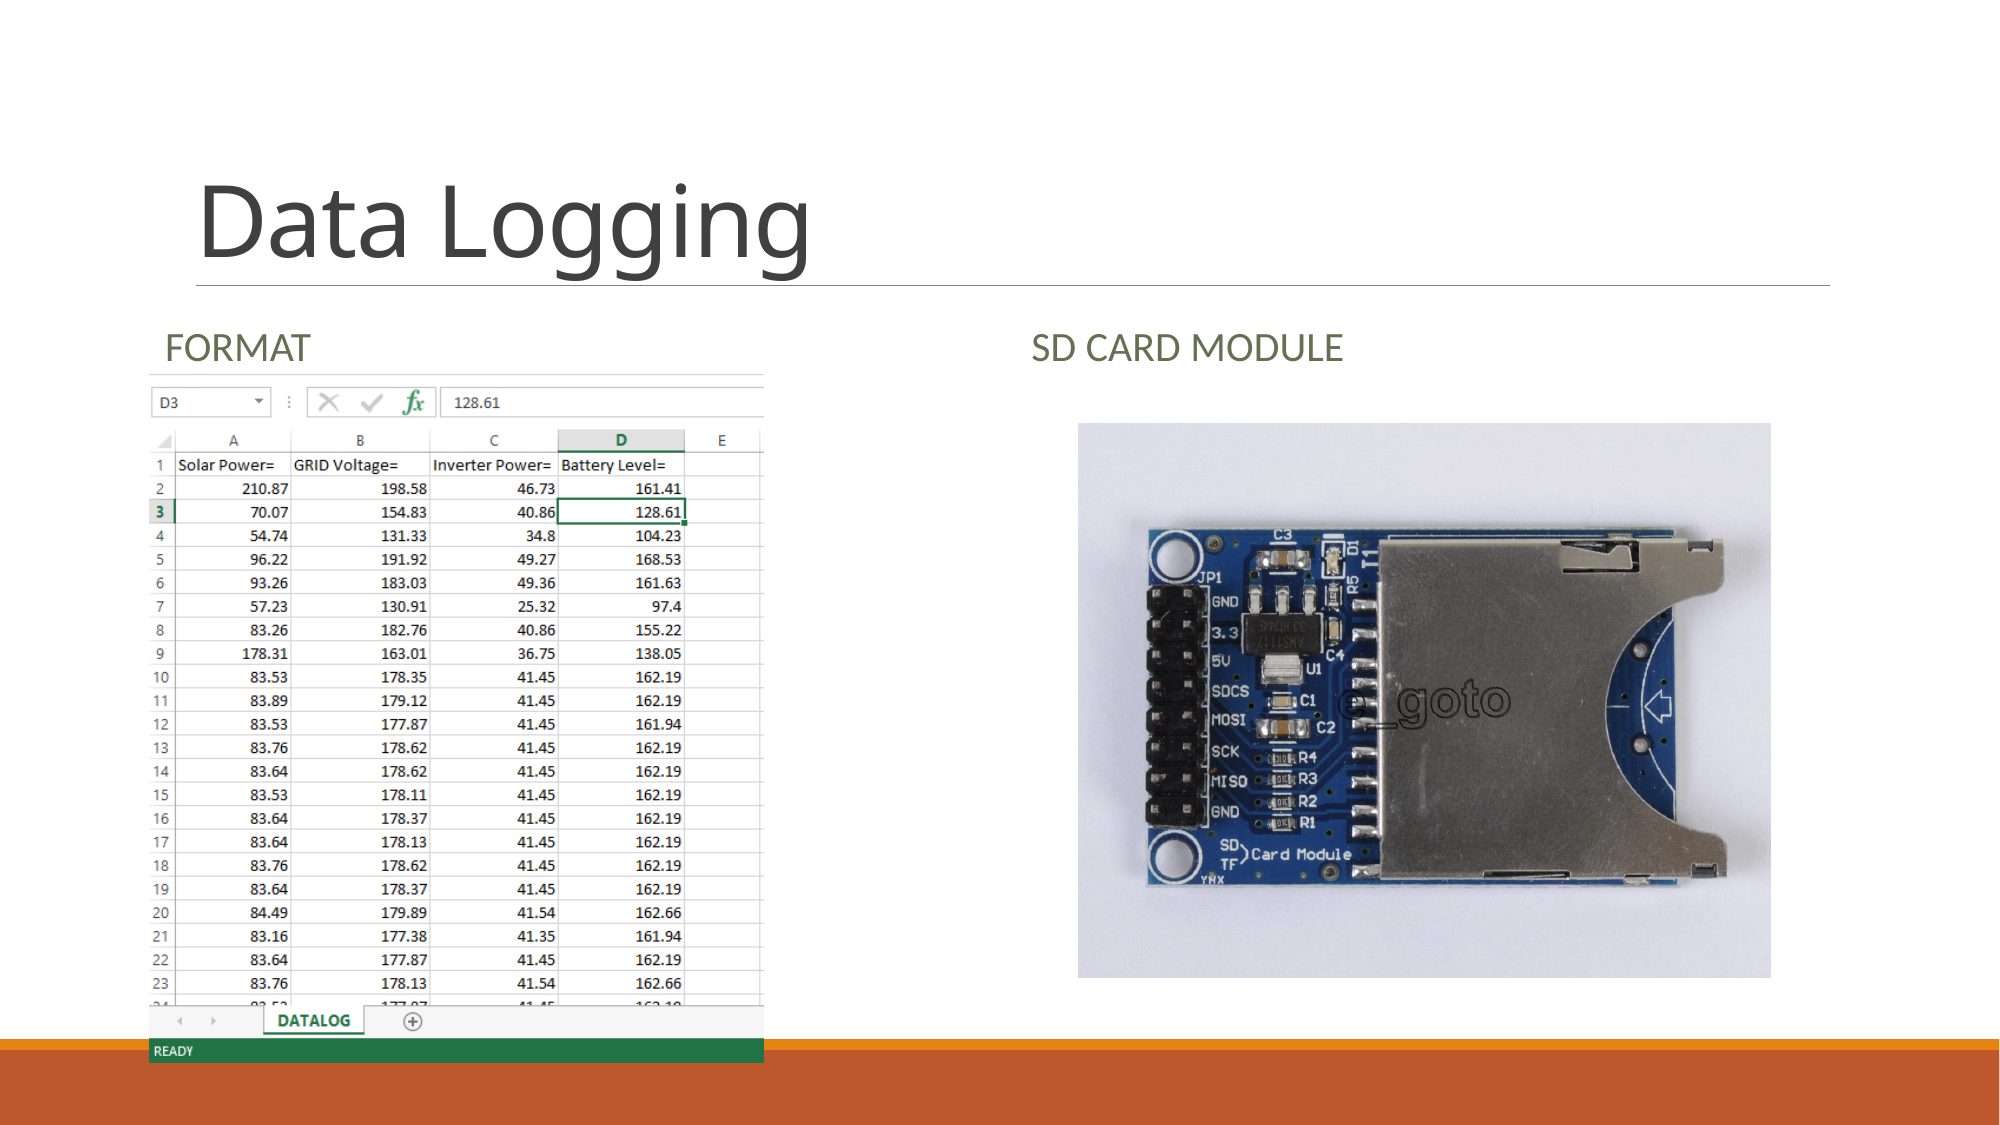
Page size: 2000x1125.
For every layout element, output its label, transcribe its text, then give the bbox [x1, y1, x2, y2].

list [1077, 423, 1772, 979]
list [149, 374, 764, 1063]
list SD Card Module [1016, 280, 1854, 416]
title Data Logging [179, 47, 1830, 285]
list Format [149, 280, 983, 416]
